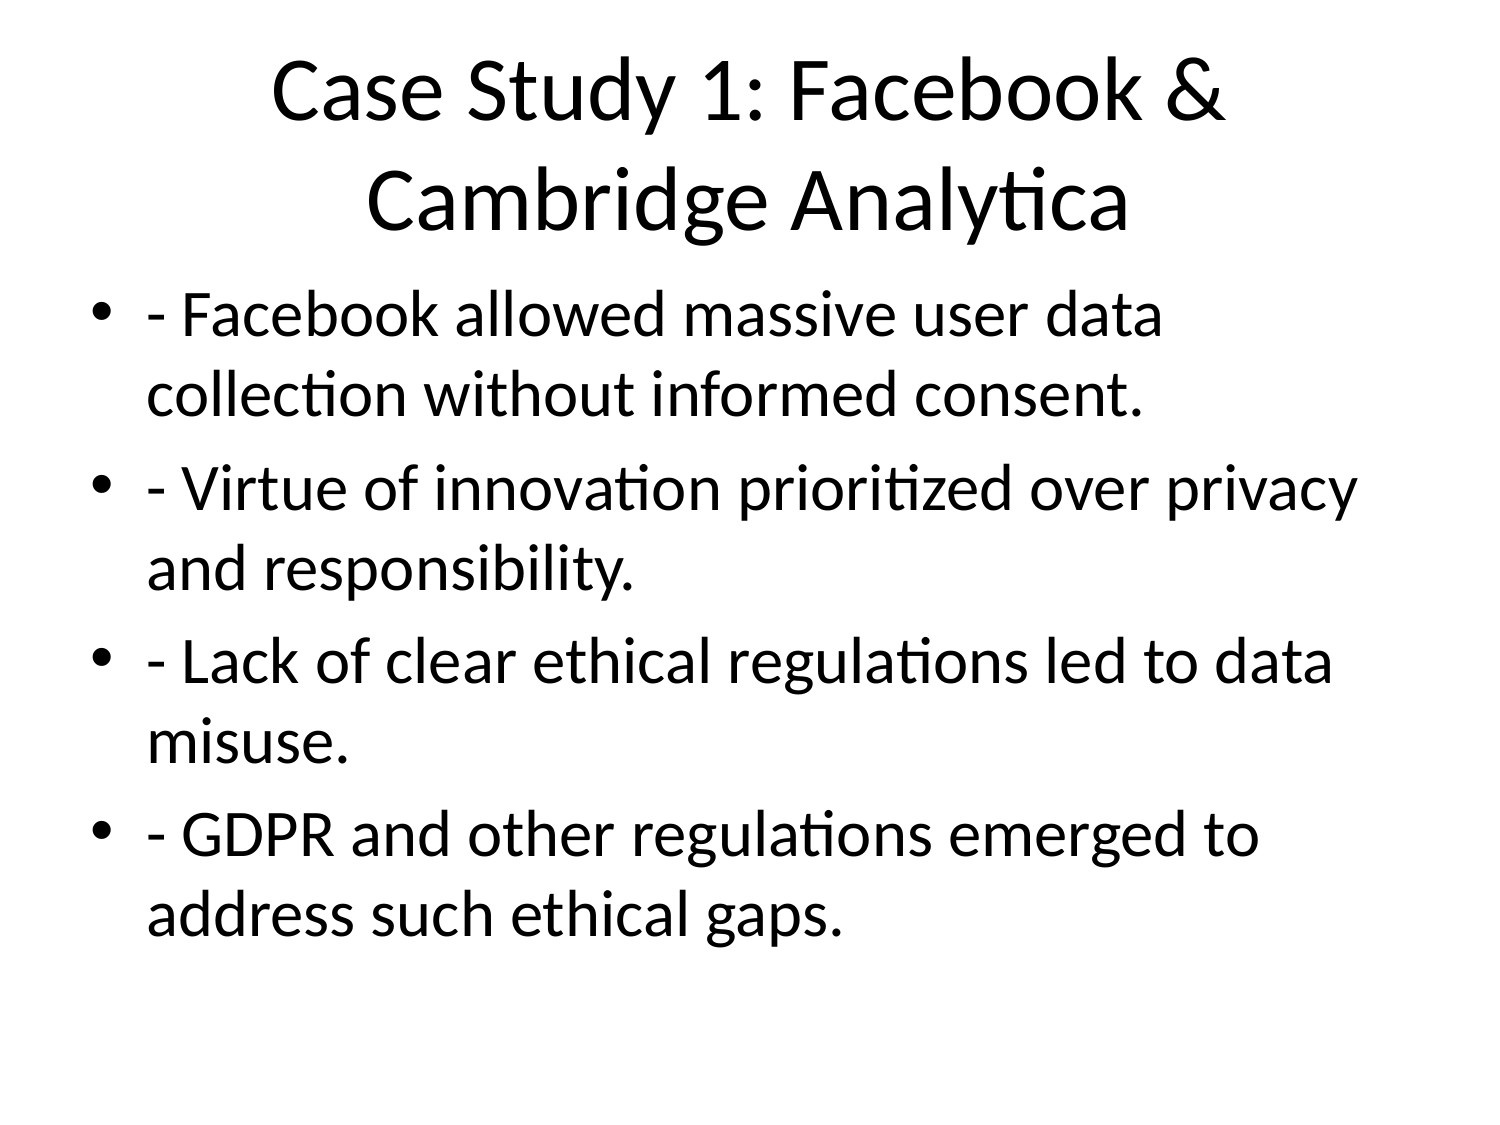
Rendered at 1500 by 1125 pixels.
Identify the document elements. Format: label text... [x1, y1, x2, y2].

list - Facebook allowed massive user data collection without informed consent. - Virtue of innovation prioritized over privacy and responsibility. - Lack of clear ethical regulations led to data misuse. - GDPR and other regulations emerged to address such ethical gaps. [75, 262, 1425, 1005]
title Case Study 1: Facebook & Cambridge Analytica [75, 45, 1425, 233]
